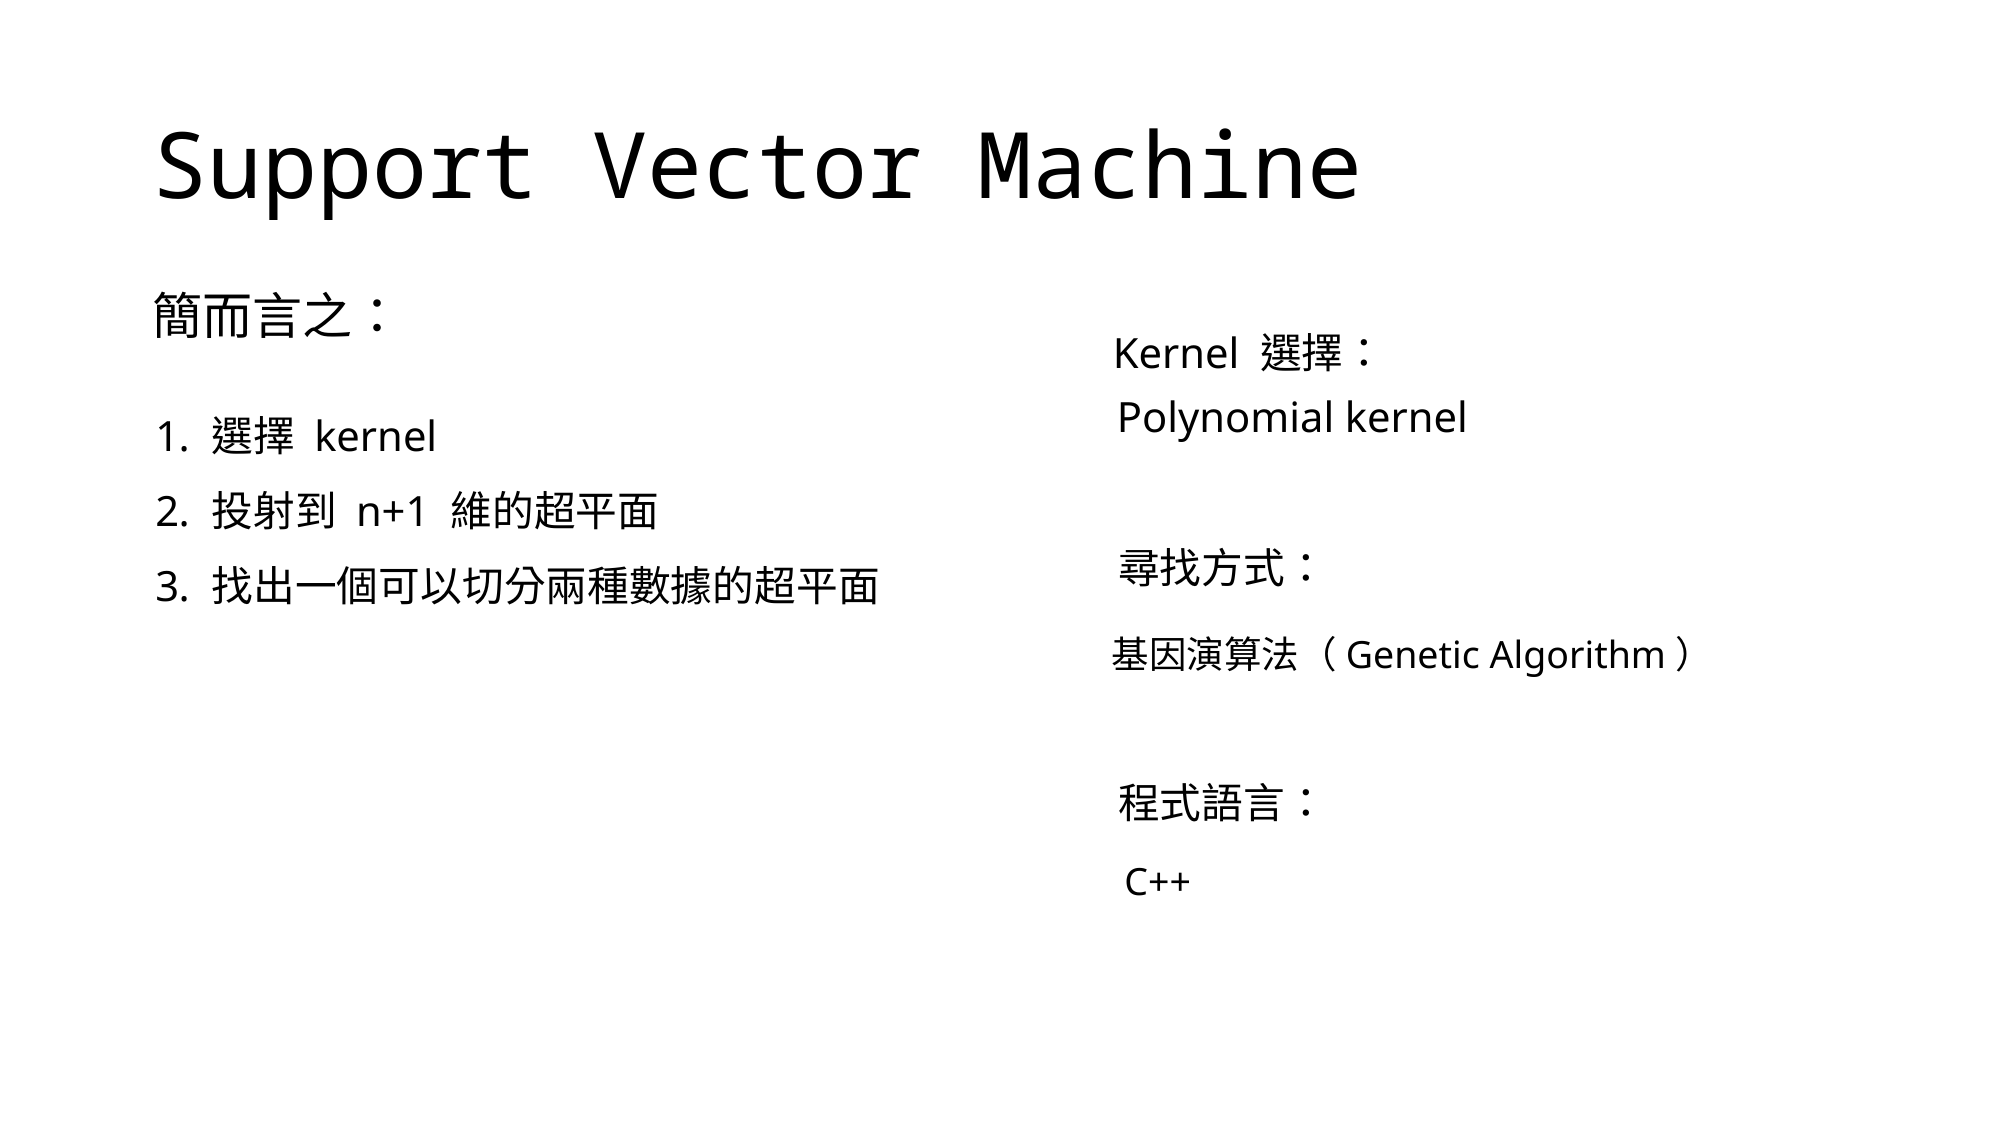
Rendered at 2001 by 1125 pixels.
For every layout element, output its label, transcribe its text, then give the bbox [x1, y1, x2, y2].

title Support Vector Machine [137, 59, 1863, 278]
text_box C++ [1109, 827, 1206, 910]
text_box 基因演算法（Genetic Algorithm） [1097, 601, 1728, 684]
text_box 尋找方式： [1103, 509, 1342, 599]
text_box Polynomial kernel [1102, 383, 1582, 449]
text_box 簡而言之： [137, 277, 617, 352]
text_box Kernel 選擇： [1098, 294, 1401, 385]
text_box 選擇 kernel 投射到 n+1 維的超平面 找出一個可以切分兩種數據的超平面 [140, 377, 895, 618]
text_box 程式語言： [1103, 744, 1342, 835]
